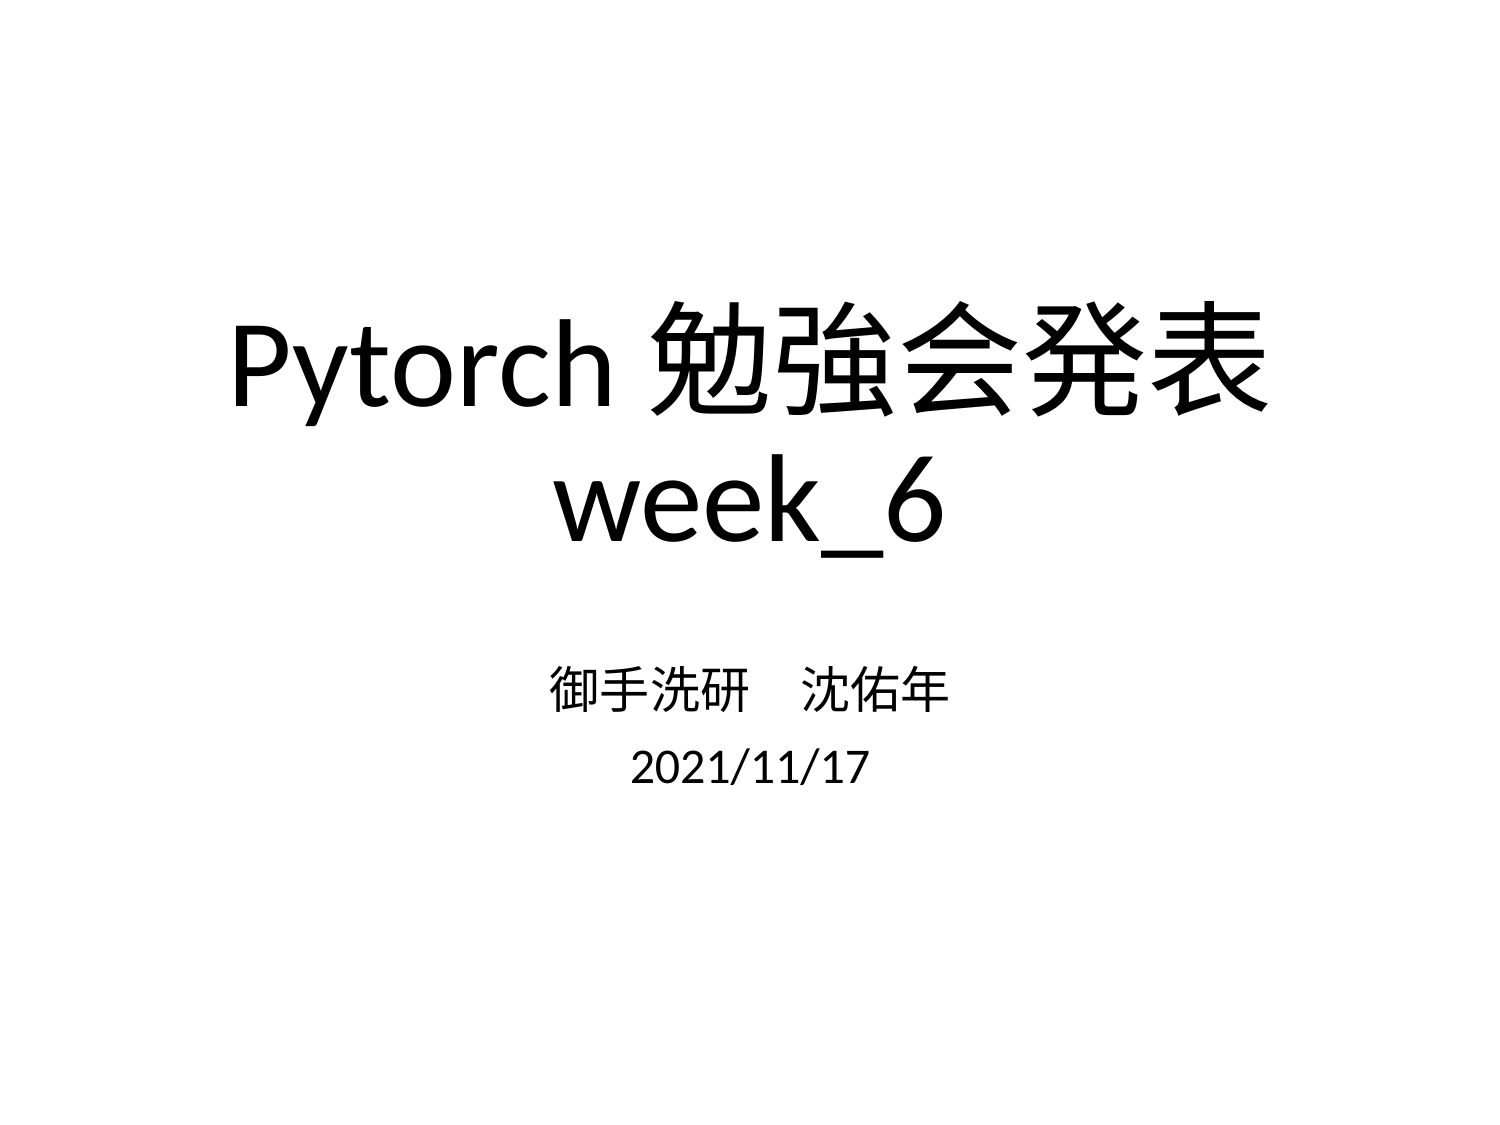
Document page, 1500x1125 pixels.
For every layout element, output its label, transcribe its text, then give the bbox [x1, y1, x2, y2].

title Pytorch勉強会発表 week_6 [112, 184, 1388, 576]
subtitle 御手洗研 沈佑年 2021/11/17 [187, 658, 1313, 930]
